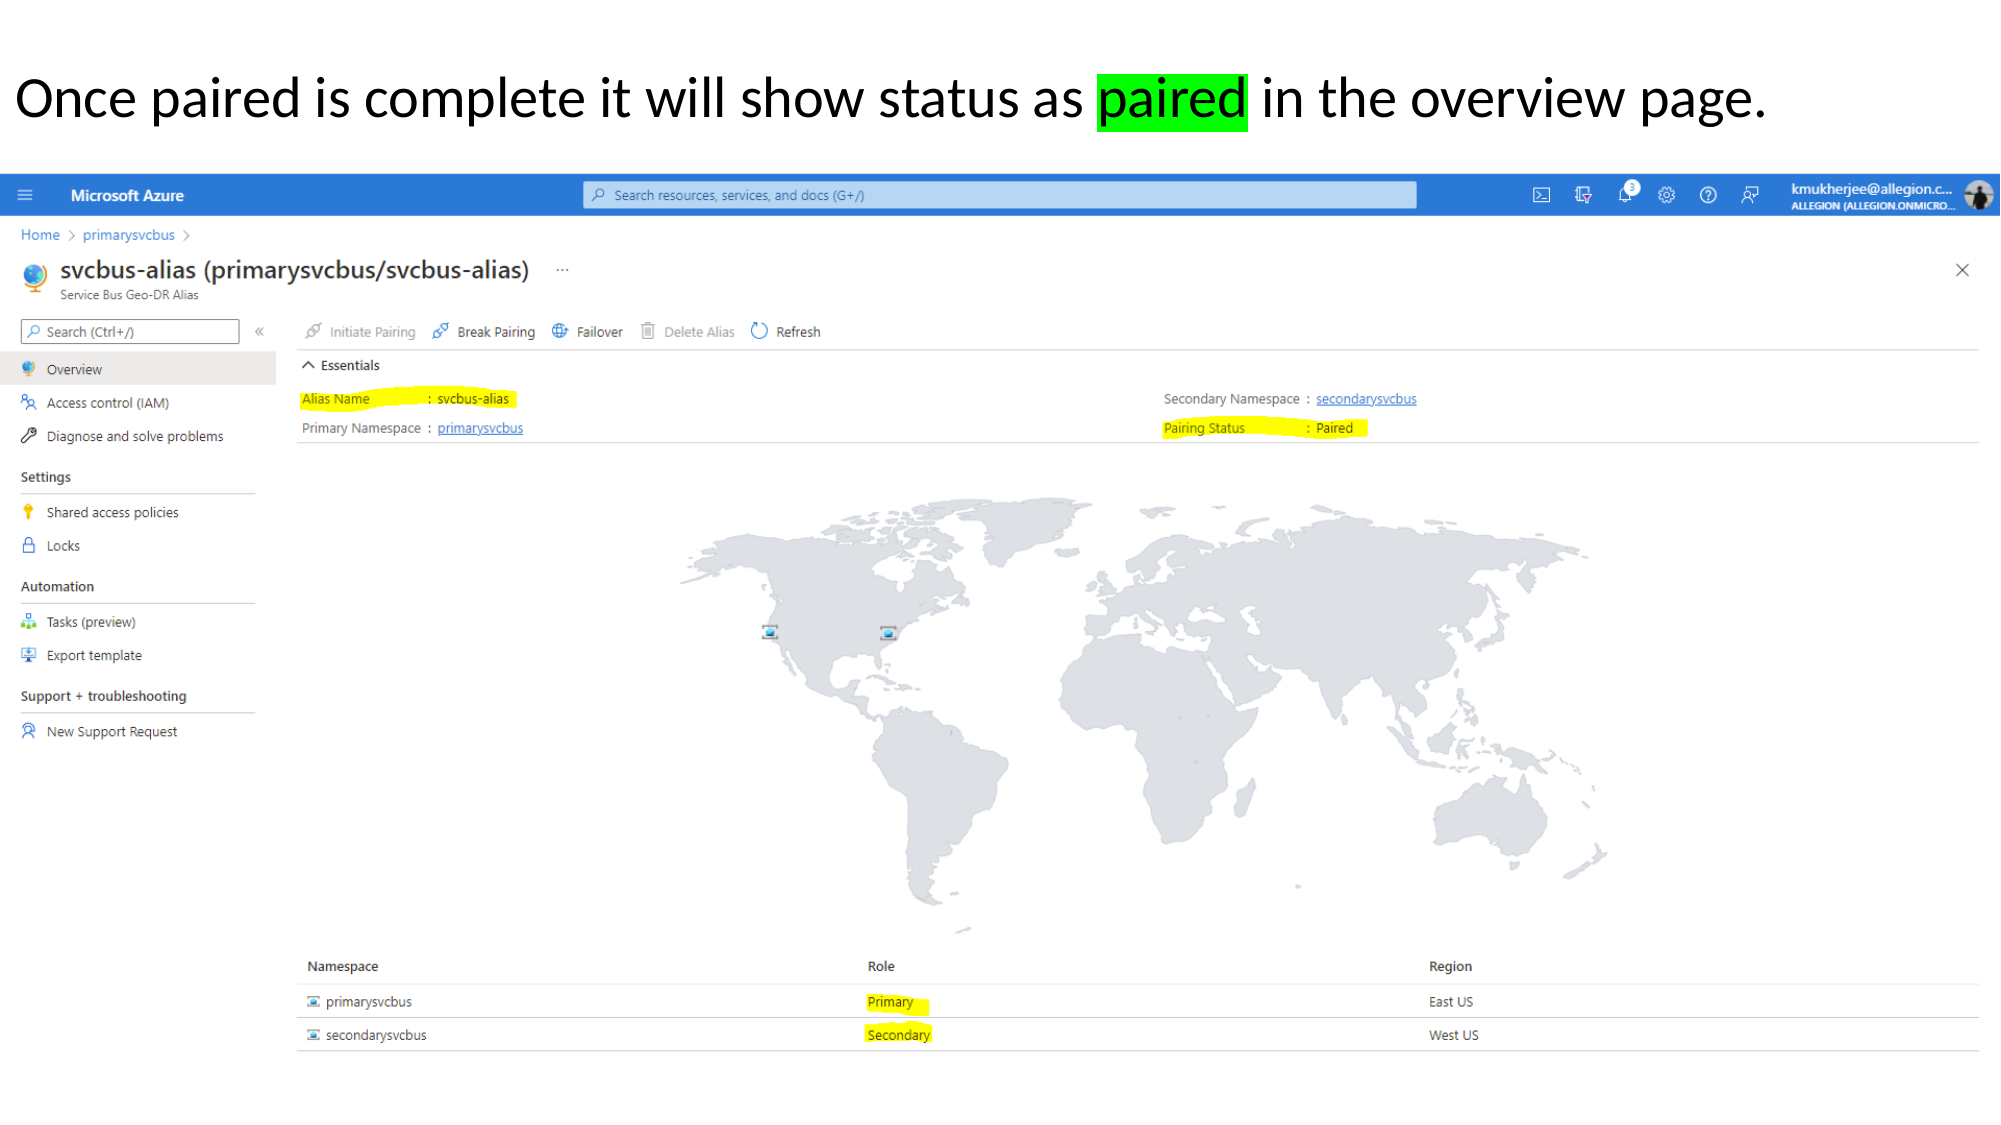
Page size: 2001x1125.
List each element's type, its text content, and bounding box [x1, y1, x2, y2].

picture [0, 173, 2000, 1066]
list Once paired is complete it will show status as paired in the overview page. [0, 59, 1863, 139]
